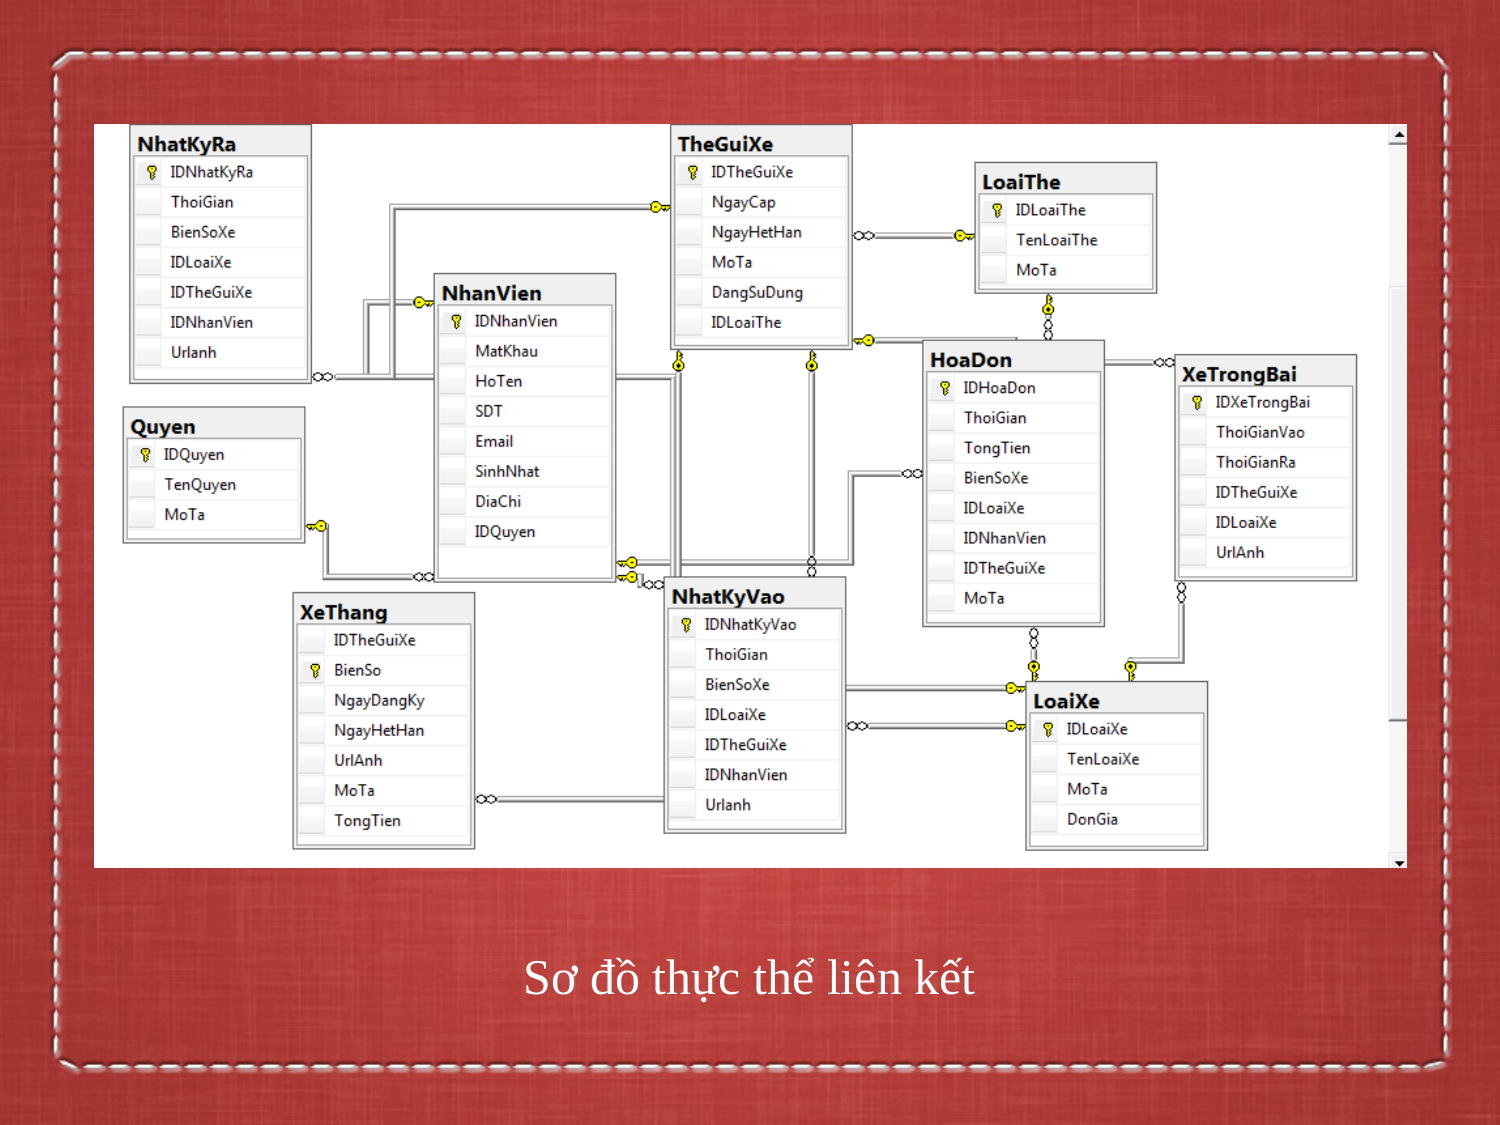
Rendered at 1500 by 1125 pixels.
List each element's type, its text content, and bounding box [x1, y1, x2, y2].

picture [0, 0, 1500, 1125]
text_box Sơ đồ thực thể liên kết [200, 936, 1300, 1012]
